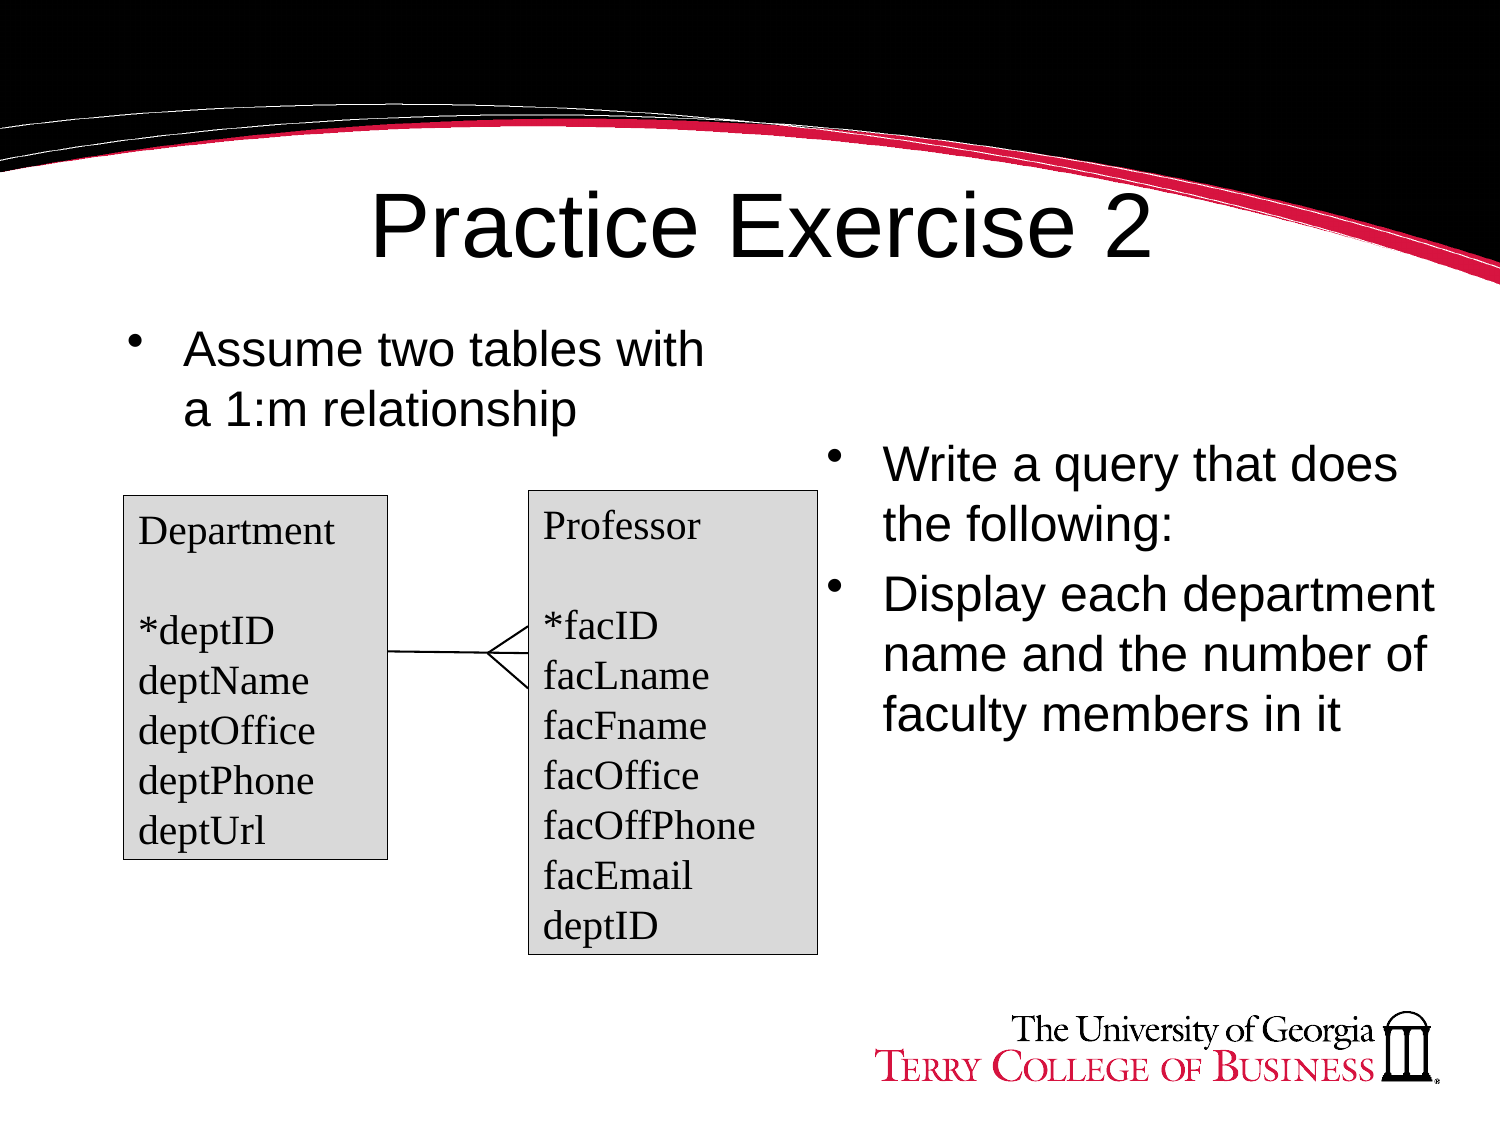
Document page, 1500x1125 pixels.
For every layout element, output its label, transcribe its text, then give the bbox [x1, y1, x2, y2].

list Assume two tables with a 1:m relationship [111, 309, 737, 457]
list Write a query that does the following: Display each department name and the number of faculty members in it [811, 424, 1474, 1030]
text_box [123, 489, 818, 959]
picture [0, 0, 1500, 286]
title Practice Exercise 2 [88, 126, 1437, 315]
picture [875, 1030, 1440, 1084]
